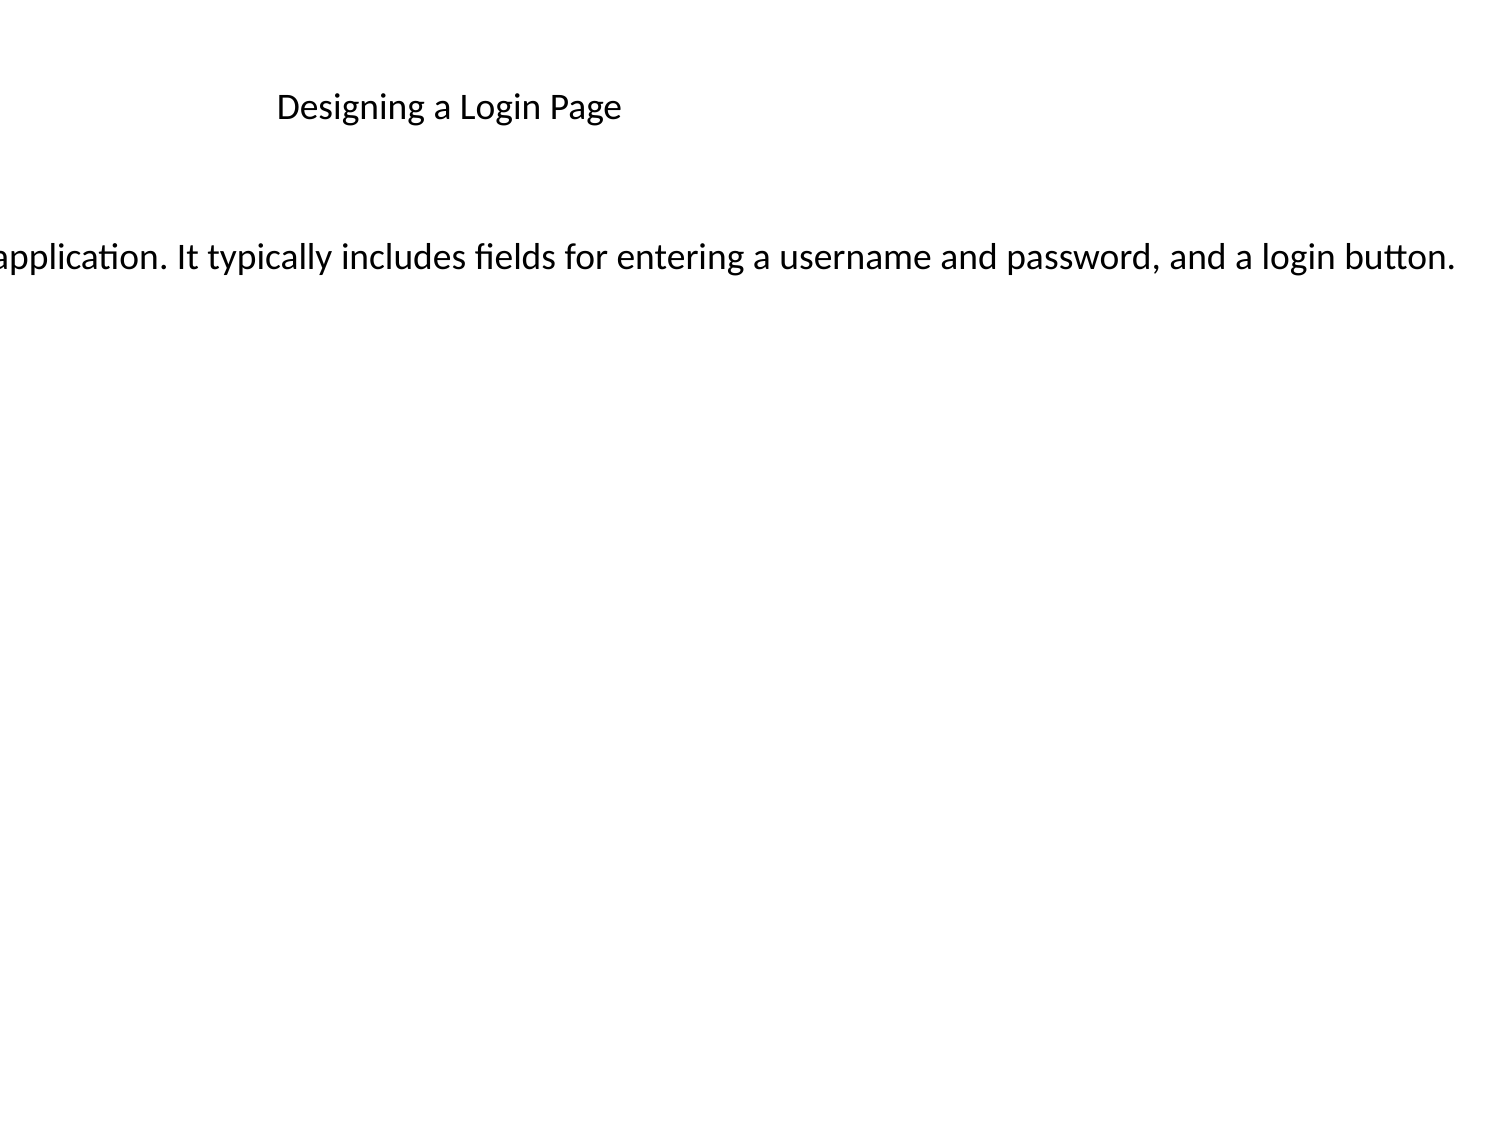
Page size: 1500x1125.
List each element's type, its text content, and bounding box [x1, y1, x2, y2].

text_box Designing a Login Page [262, 74, 638, 135]
text_box A login page is the entry point to an application. It typically includes fields for entering a username and password, and a login button. [0, 224, 1474, 285]
